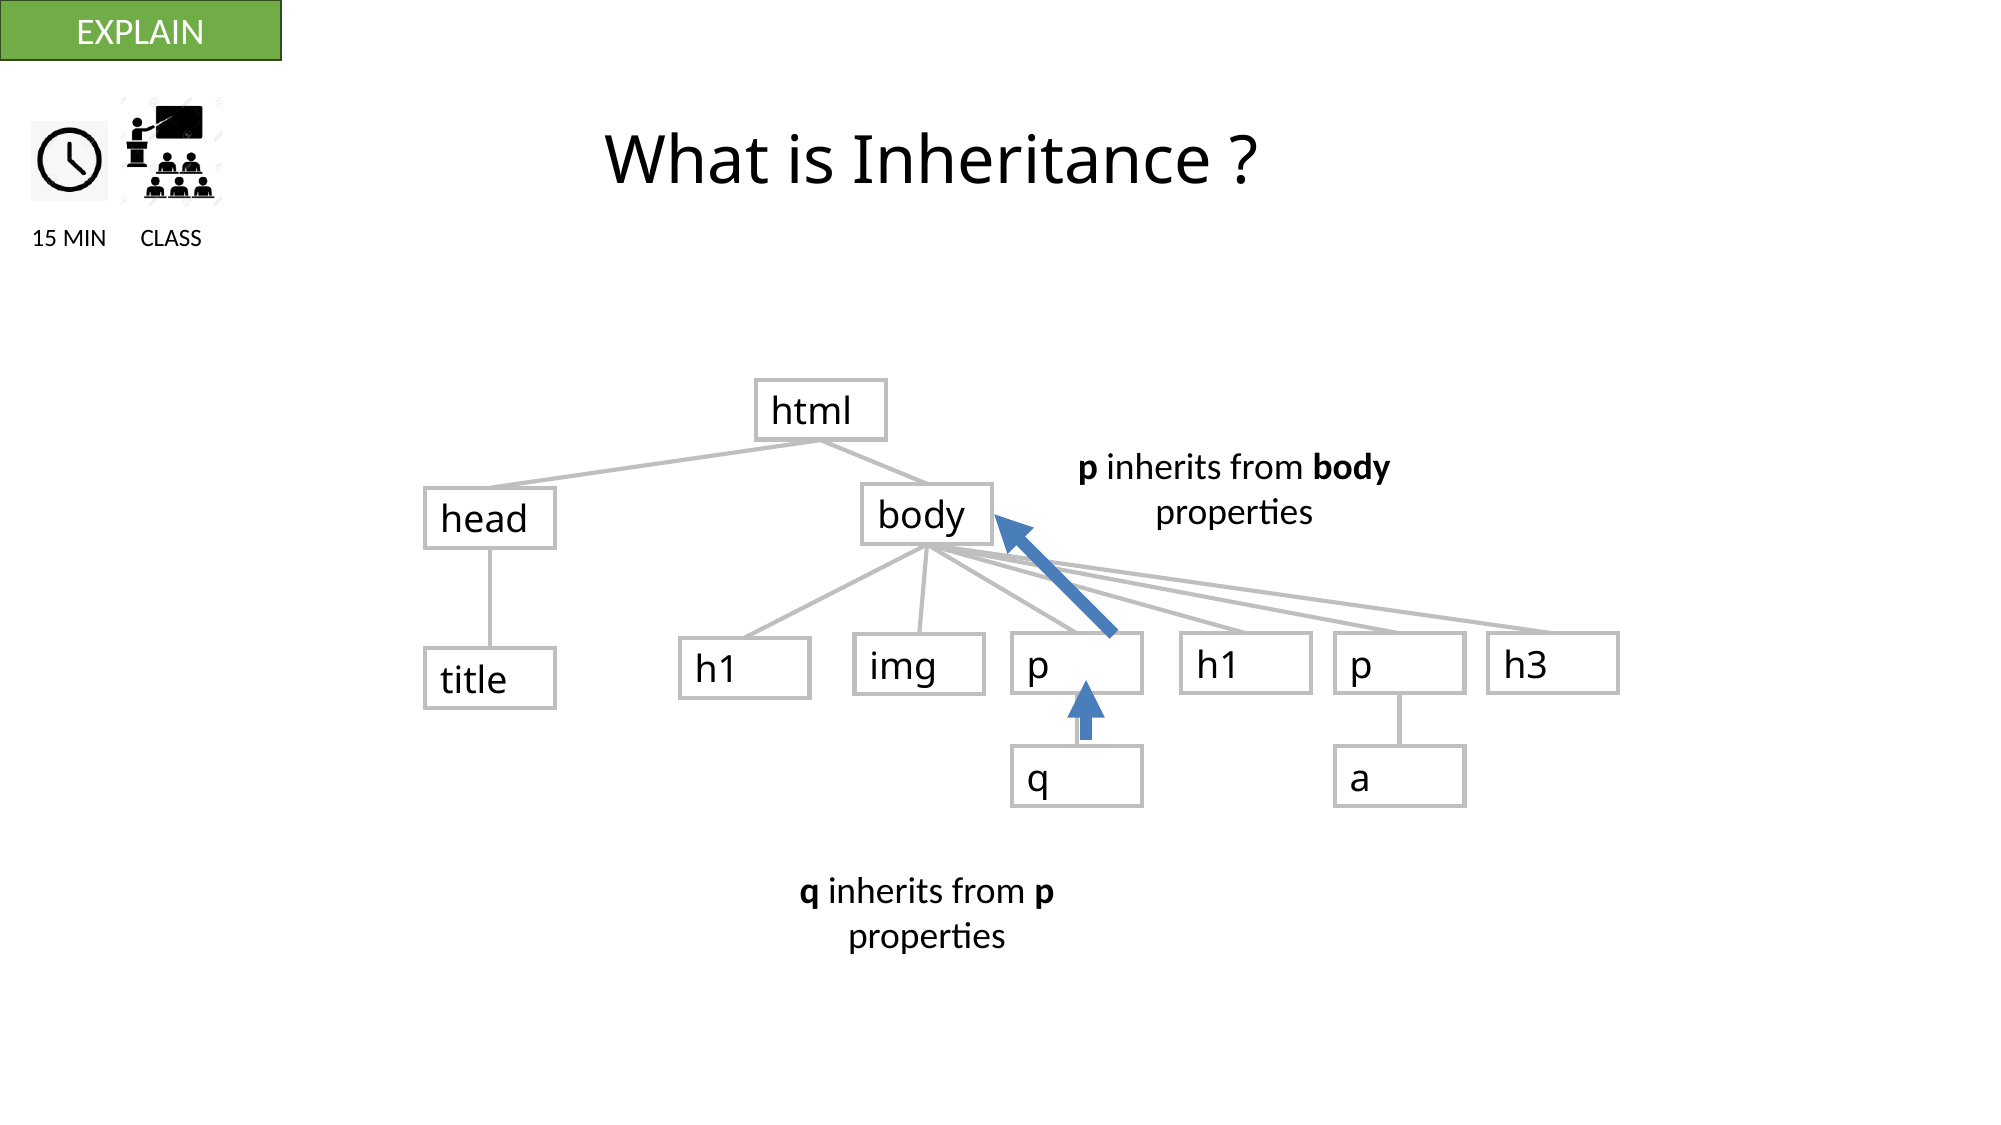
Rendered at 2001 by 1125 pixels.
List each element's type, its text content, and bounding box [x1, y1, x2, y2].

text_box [490, 440, 821, 488]
picture [121, 97, 222, 206]
text_box img [854, 634, 985, 695]
text_box title [425, 648, 555, 709]
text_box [820, 440, 928, 484]
text_box CLASS [125, 214, 217, 260]
text_box p [1011, 634, 1142, 694]
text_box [994, 514, 1114, 635]
picture [31, 121, 108, 201]
text_box p inherits from body properties [1013, 434, 1456, 540]
text_box h3 [1488, 633, 1619, 694]
text_box p [1334, 634, 1465, 694]
text_box 15 MIN [16, 214, 122, 260]
text_box body [862, 483, 992, 544]
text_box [744, 544, 928, 638]
text_box h1 [1180, 634, 1311, 694]
text_box What is Inheritance ? [412, 109, 1452, 205]
text_box html [755, 379, 886, 440]
text_box q [1011, 746, 1142, 806]
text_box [919, 544, 928, 635]
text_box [927, 544, 994, 634]
text_box a [1334, 746, 1465, 806]
text_box q inherits from p properties [705, 858, 1149, 964]
text_box h1 [679, 637, 810, 698]
text_box head [425, 487, 555, 548]
text_box EXPLAIN [0, 0, 282, 61]
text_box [1114, 544, 1554, 634]
